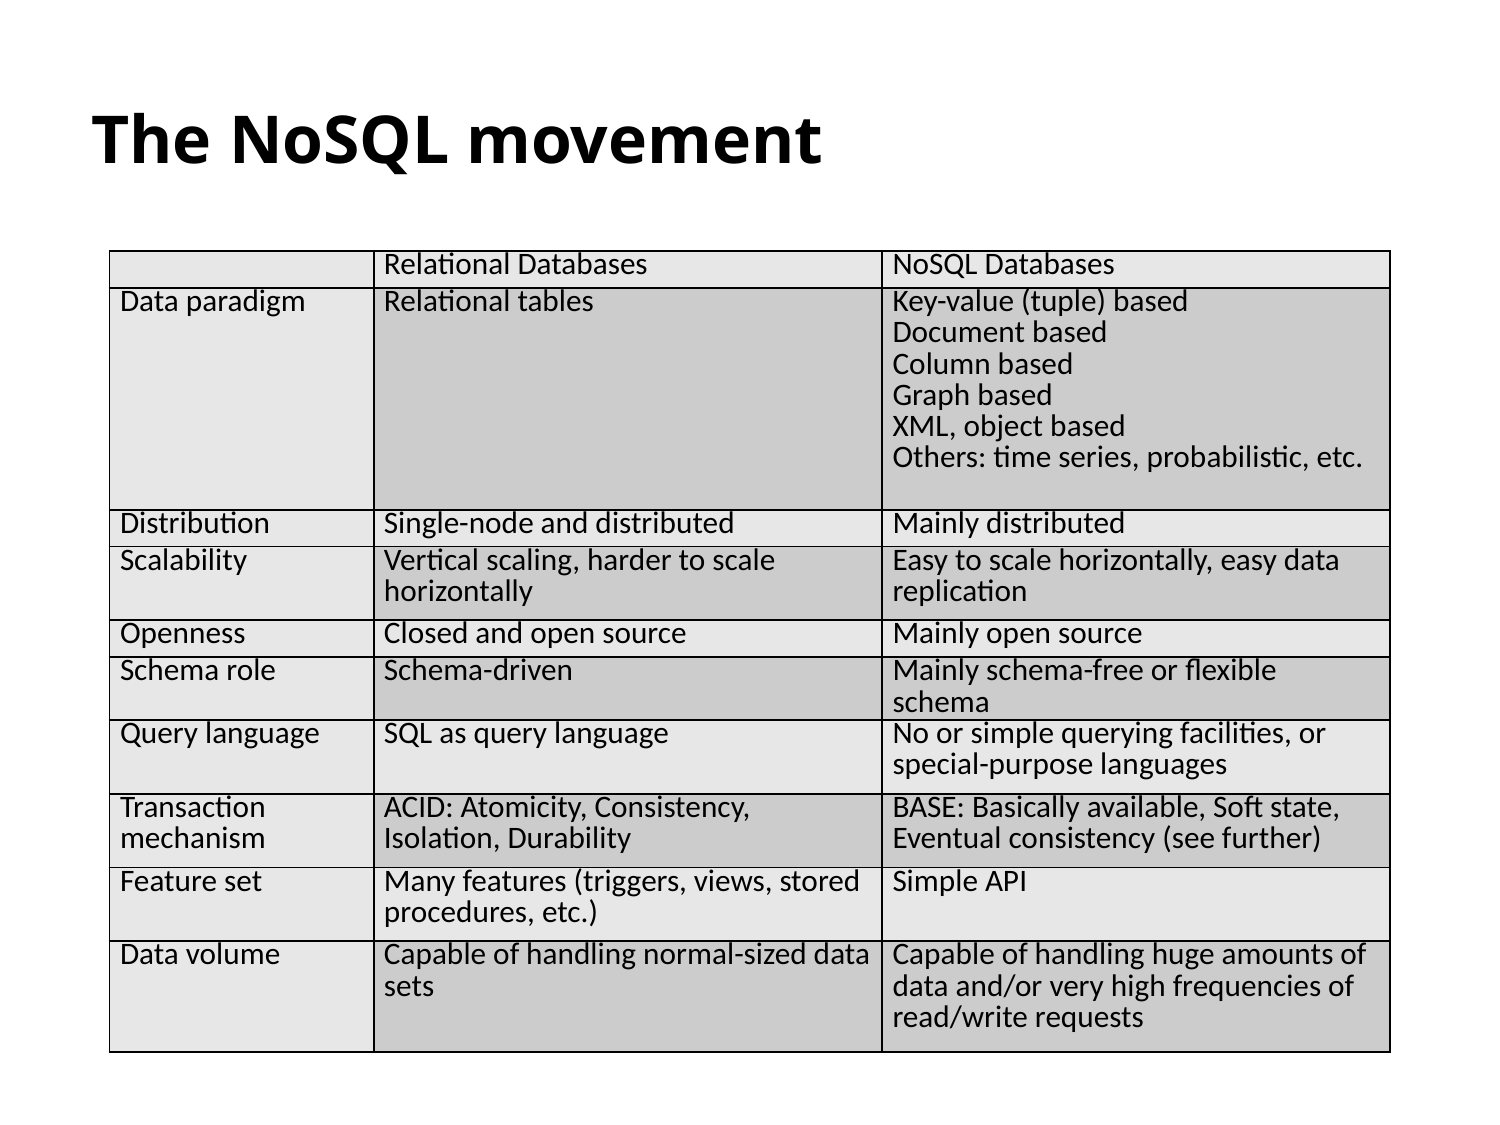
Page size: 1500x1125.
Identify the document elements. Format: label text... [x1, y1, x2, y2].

table_cell SQL as query language [375, 721, 881, 793]
table_cell No or simple querying facilities, or special-purpose languages [883, 721, 1389, 793]
table_cell Many features (triggers, views, stored procedures, etc.) [375, 868, 881, 940]
title The NoSQL movement [76, 90, 1421, 185]
table_cell Mainly schema-free or flexible schema [883, 658, 1389, 719]
table_header Relational Databases [375, 252, 881, 287]
table_cell Feature set [110, 868, 373, 940]
table_cell Vertical scaling, harder to scale horizontally [375, 547, 881, 619]
table_cell BASE: Basically available, Soft state, Eventual consistency (see further) [883, 795, 1389, 867]
table_cell Query language [110, 721, 373, 793]
table_cell Distribution [110, 511, 373, 546]
table_cell Data volume [110, 942, 373, 1051]
table_cell Single-node and distributed [375, 511, 881, 546]
table_cell Transaction mechanism [110, 795, 373, 867]
table_cell Capable of handling normal-sized data sets [375, 942, 881, 1051]
table_cell Openness [110, 621, 373, 656]
table_cell Mainly distributed [883, 511, 1389, 546]
table_cell Easy to scale horizontally, easy data replication [883, 547, 1389, 619]
table_cell Scalability [110, 547, 373, 619]
table_cell Schema role [110, 658, 373, 719]
table_cell ACID: Atomicity, Consistency, Isolation, Durability [375, 795, 881, 867]
table_cell Data paradigm [110, 289, 373, 509]
table_header NoSQL Databases [883, 252, 1389, 287]
table_cell Mainly open source [883, 621, 1389, 656]
table_cell Relational tables [375, 289, 881, 509]
table_cell Capable of handling huge amounts of data and/or very high frequencies of read/write requests [883, 942, 1389, 1051]
table_cell Key-value (tuple) based Document based Column based Graph based XML, object based Others: time series, probabilistic, etc. [883, 289, 1389, 509]
table_cell Simple API [883, 868, 1389, 940]
table_cell Schema-driven [375, 658, 881, 719]
table_cell Closed and open source [375, 621, 881, 656]
table_header [110, 252, 373, 287]
